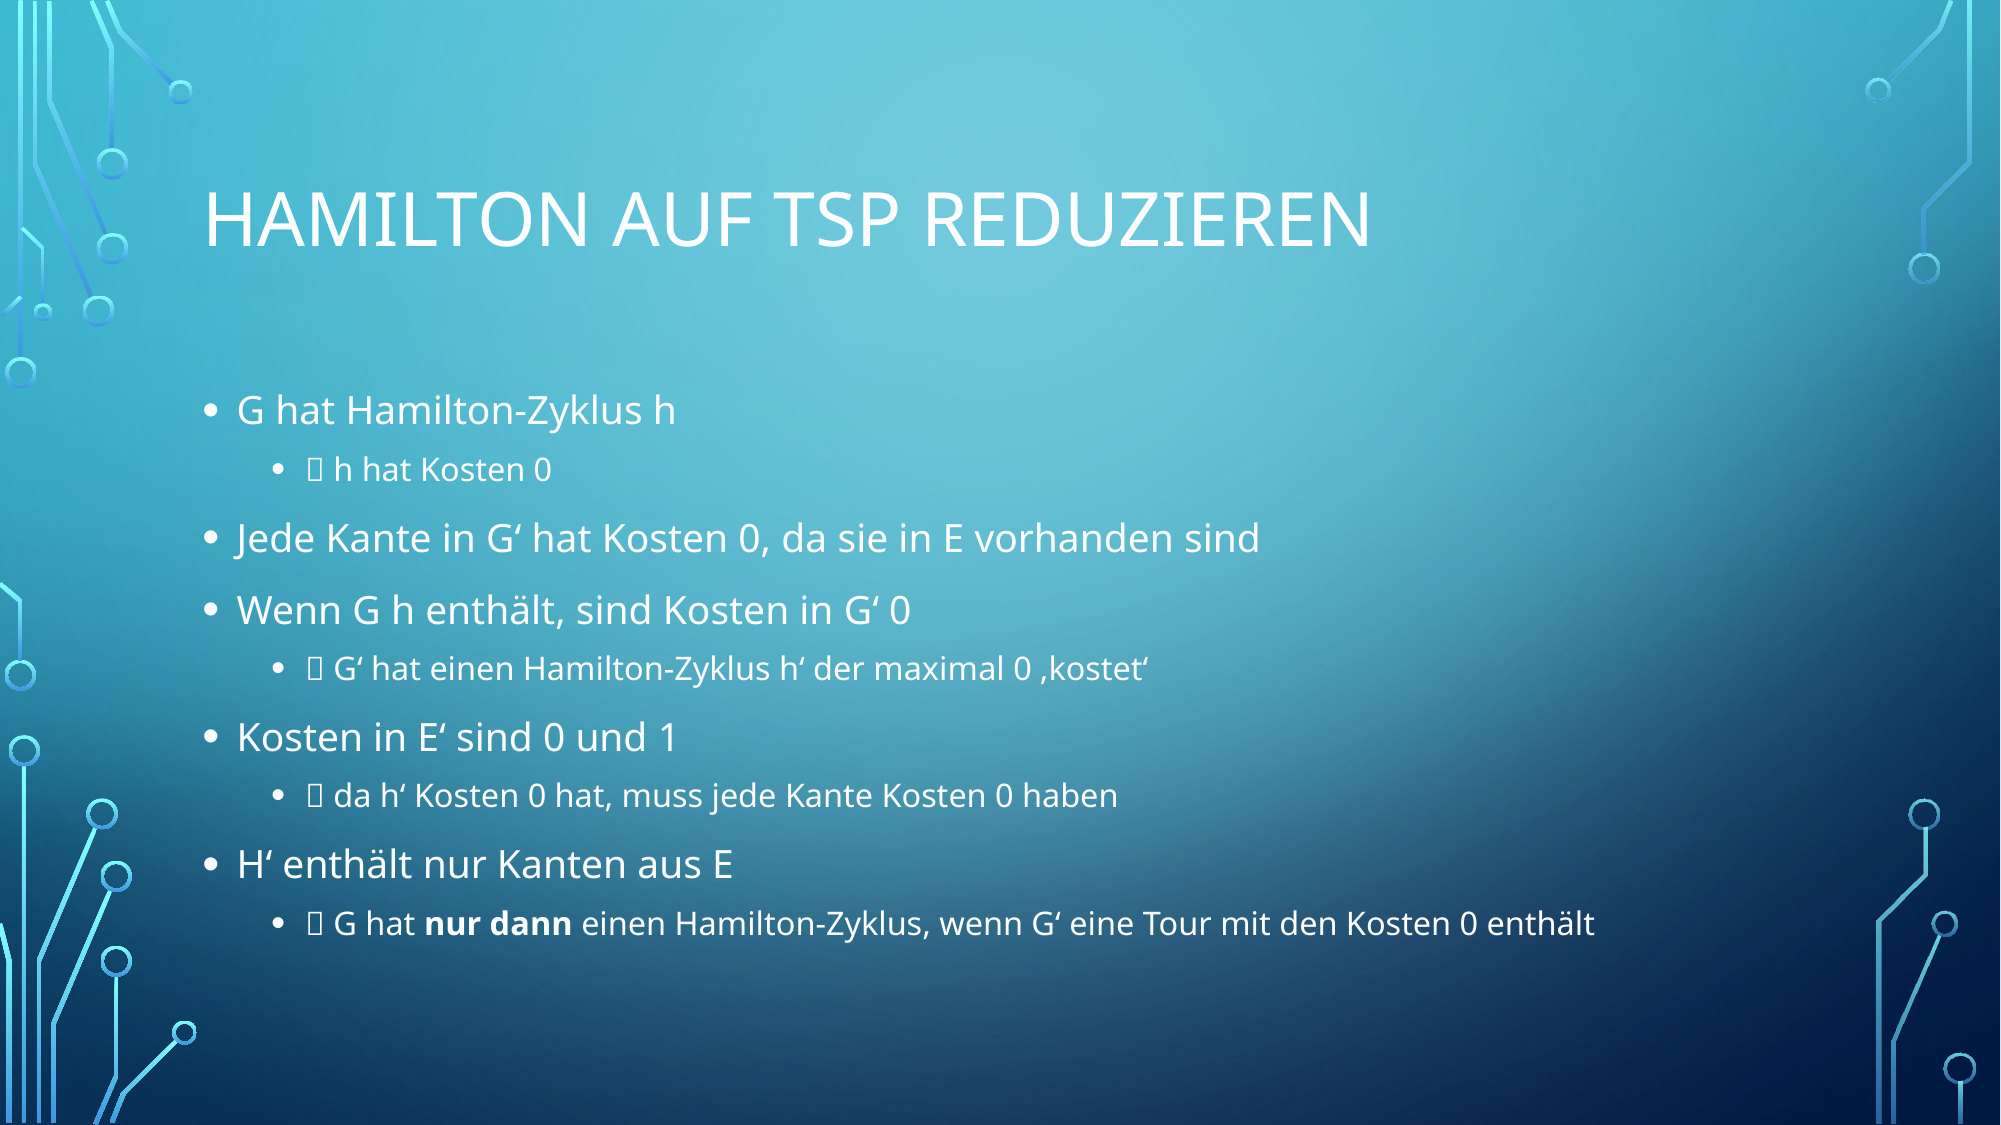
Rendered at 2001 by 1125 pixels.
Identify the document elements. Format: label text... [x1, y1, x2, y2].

list G hat Hamilton-Zyklus h  h hat Kosten 0 Jede Kante in G‘ hat Kosten 0, da sie in E vorhanden sind Wenn G h enthält, sind Kosten in G‘ 0  G‘ hat einen Hamilton-Zyklus h‘ der maximal 0 ‚kostet‘ Kosten in E‘ sind 0 und 1  da h‘ Kosten 0 hat, muss jede Kante Kosten 0 haben H‘ enthält nur Kanten aus E  G hat nur dann einen Hamilton-Zyklus, wenn G‘ eine Tour mit den Kosten 0 enthält [187, 369, 1813, 950]
title Hamilton auf TSP reduzieren [187, 101, 1813, 344]
